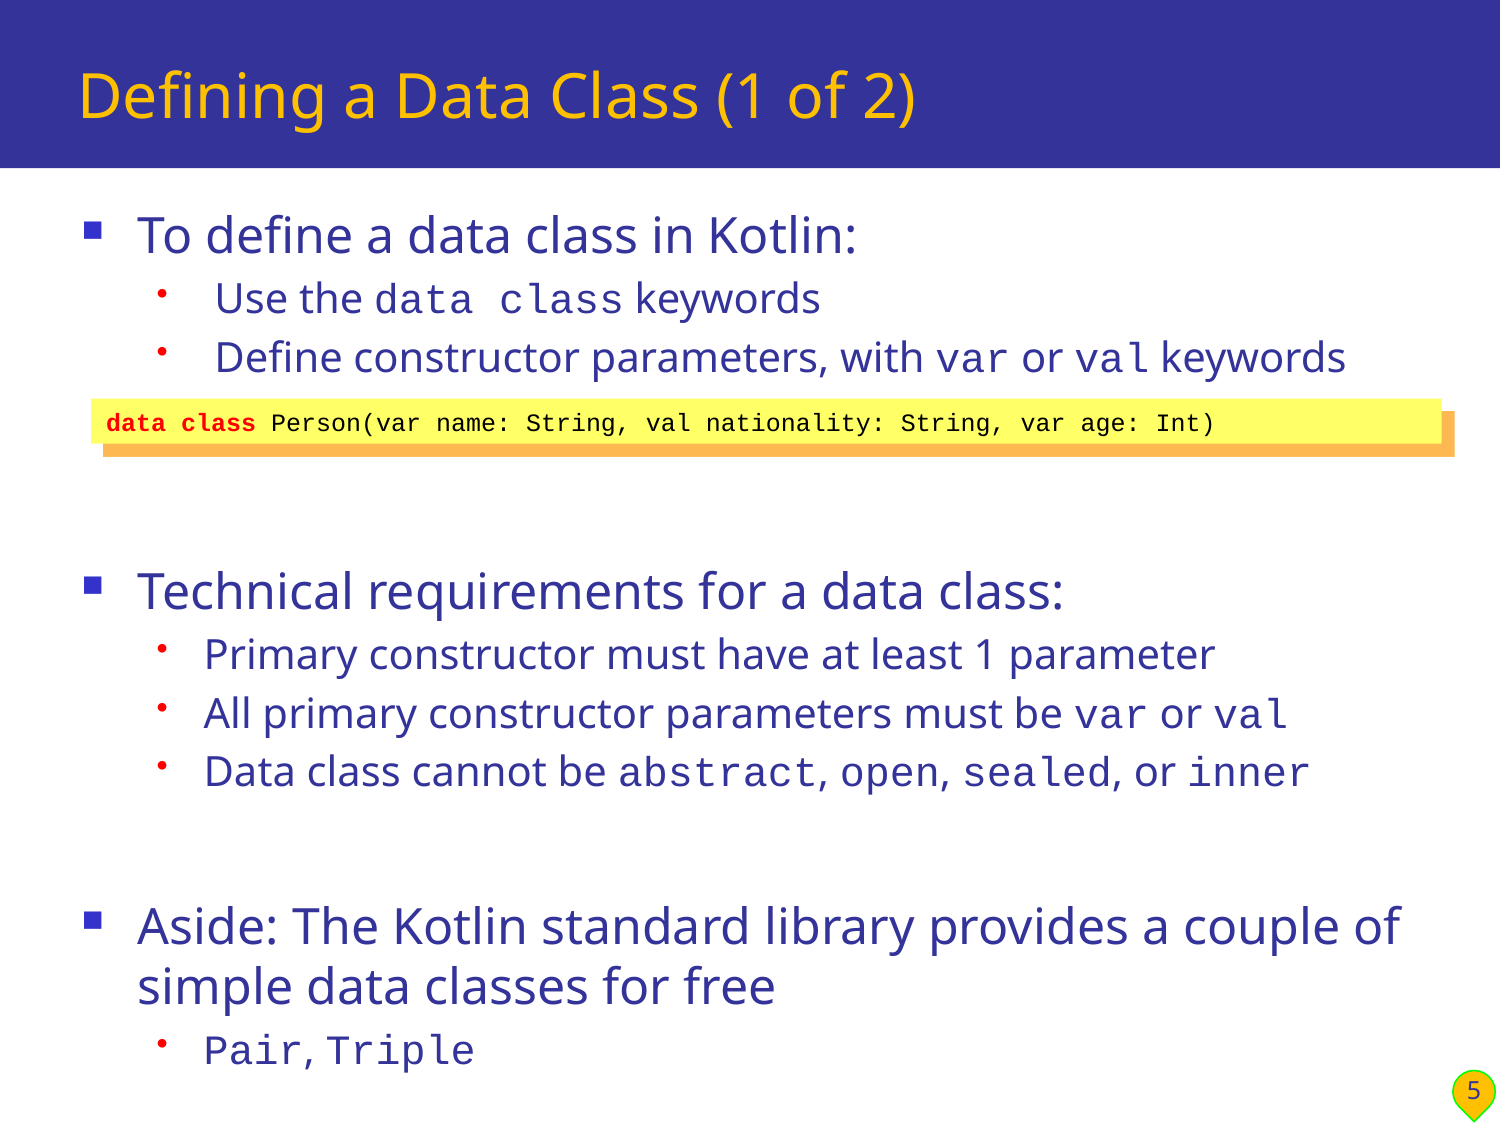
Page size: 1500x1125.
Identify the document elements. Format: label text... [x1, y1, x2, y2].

text_box data class Person(var name: String, val nationality: String, var age: Int) [91, 398, 1442, 444]
footer 5 [1431, 1040, 1500, 1117]
list To define a data class in Kotlin: Use the data class keywords Define constructor parameters, with var or val keywords Technical requirements for a data class: Primary constructor must have at least 1 parameter All primary constructor parameters must be var or val Data class cannot be abstract, open, sealed, or inner Aside: The Kotlin standard library provides a couple of simple data classes for free Pair, Triple [66, 196, 1460, 1007]
title Defining a Data Class (1 of 2) [61, 24, 1465, 139]
